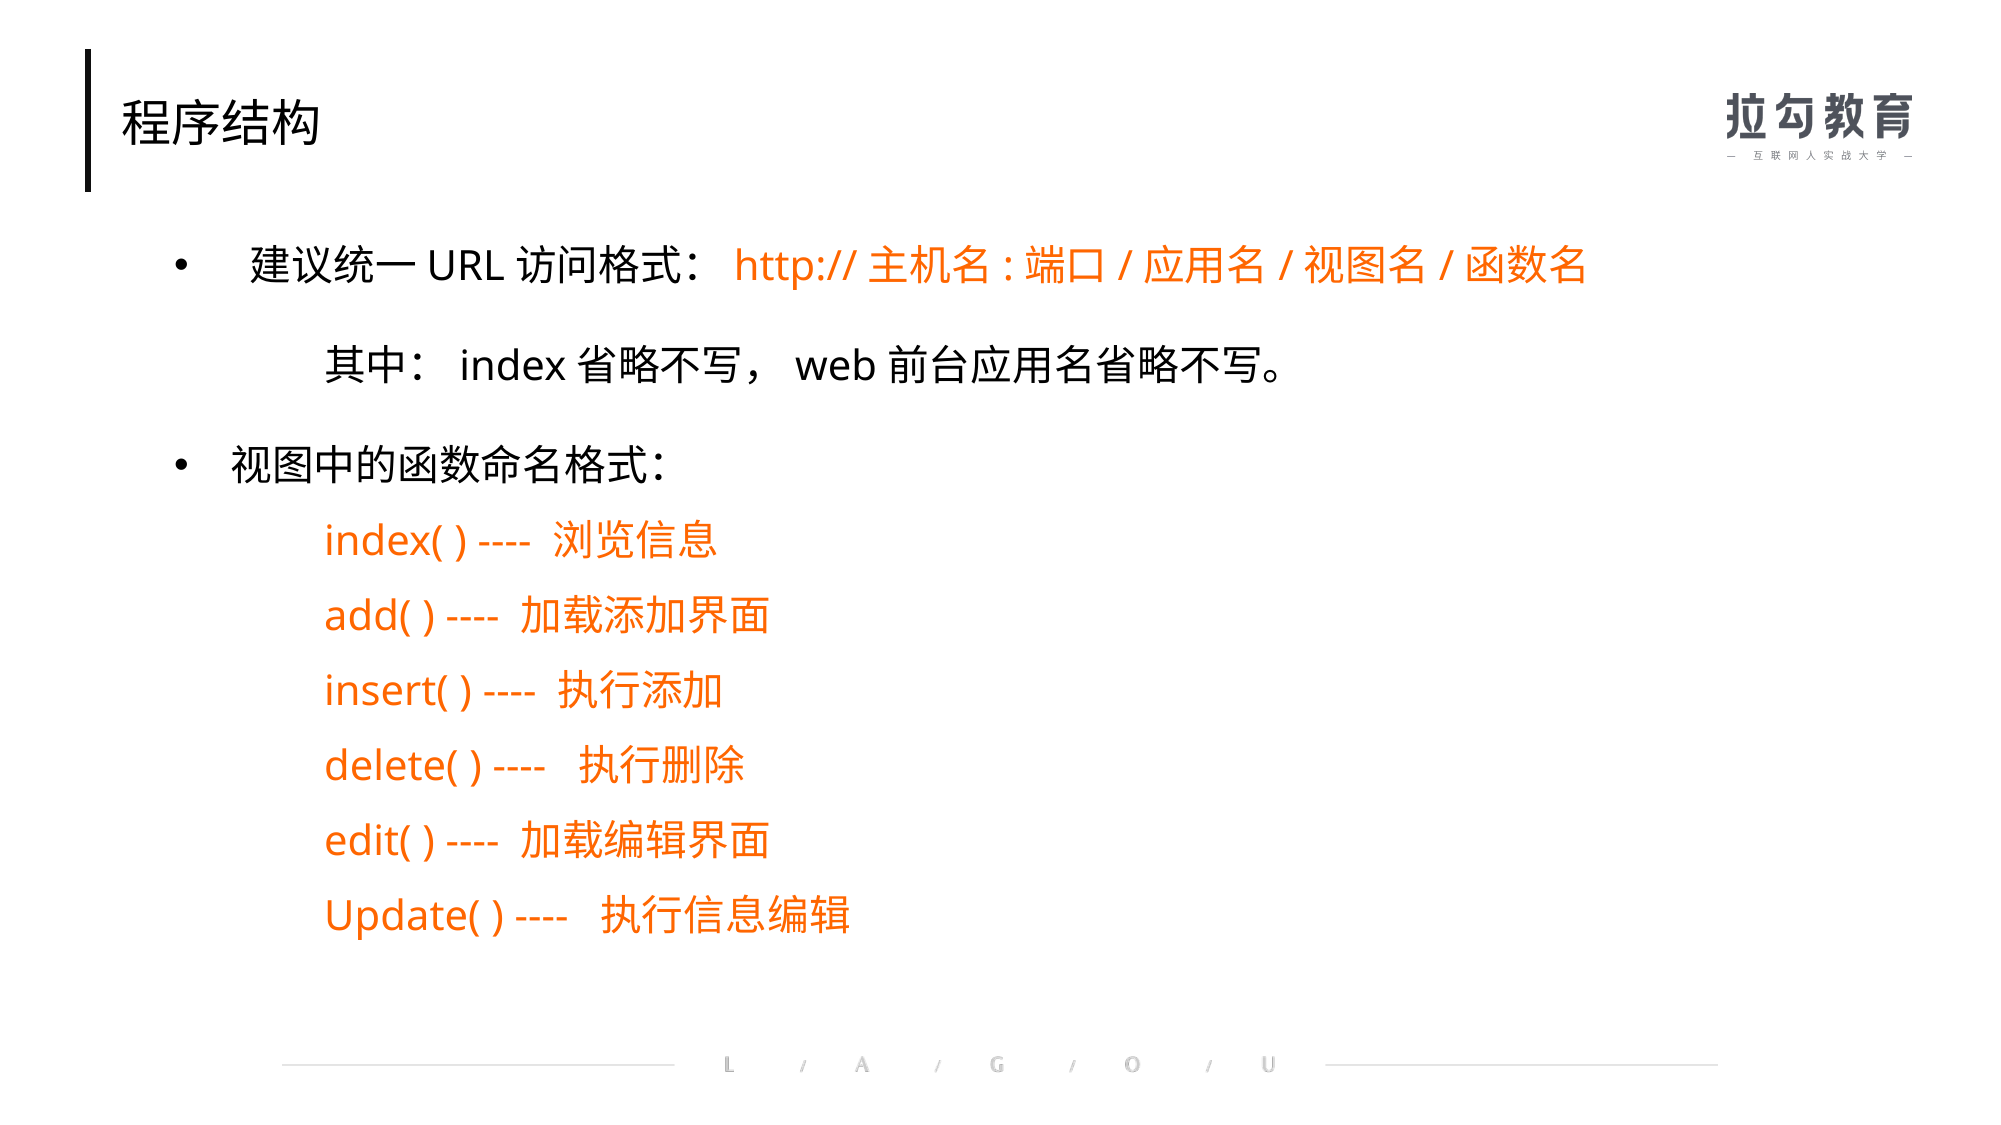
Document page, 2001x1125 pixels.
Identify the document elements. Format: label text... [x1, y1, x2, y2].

text_box 建议统一URL访问格式：http://主机名:端口/应用名/视图名/函数名 其中：index省略不写，web前台应用名省略不写。 视图中的函数命名格式： index( ) ---- 浏览信息 add( ) ---- 加载添加界面 insert( ) ---- 执行添加 delete( ) ---- 执行删除 edit( ) ---- 加载编辑界面 Update( ) ---- 执行信息编辑 [159, 181, 1746, 947]
text_box 程序结构 [106, 82, 1445, 168]
picture [1727, 93, 1912, 160]
picture [282, 1046, 1718, 1084]
